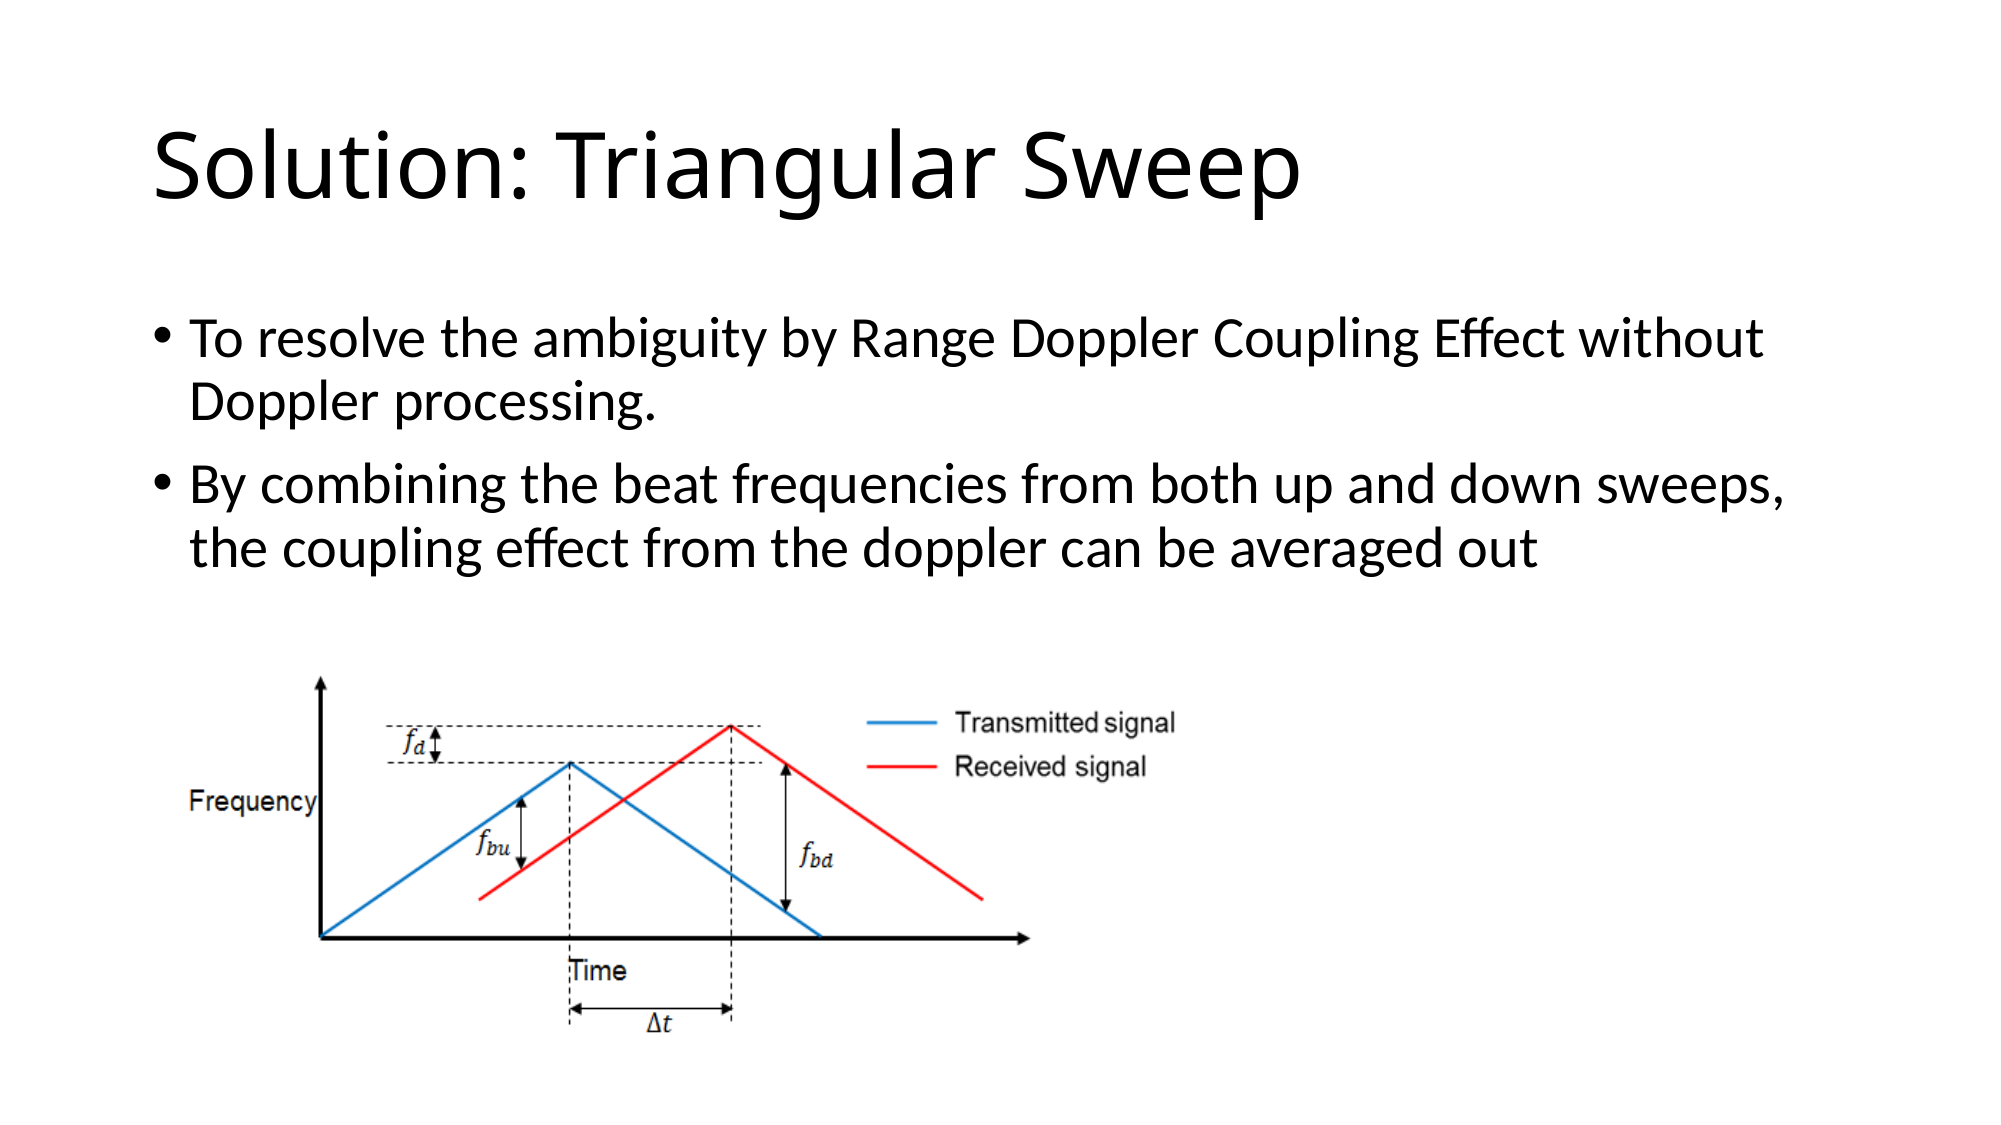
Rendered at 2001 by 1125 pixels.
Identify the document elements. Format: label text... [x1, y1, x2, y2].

picture [137, 634, 1233, 1066]
list To resolve the ambiguity by Range Doppler Coupling Effect without Doppler processing. By combining the beat frequencies from both up and down sweeps, the coupling effect from the doppler can be averaged out [137, 299, 1863, 1014]
title Solution: Triangular Sweep [137, 59, 1863, 278]
